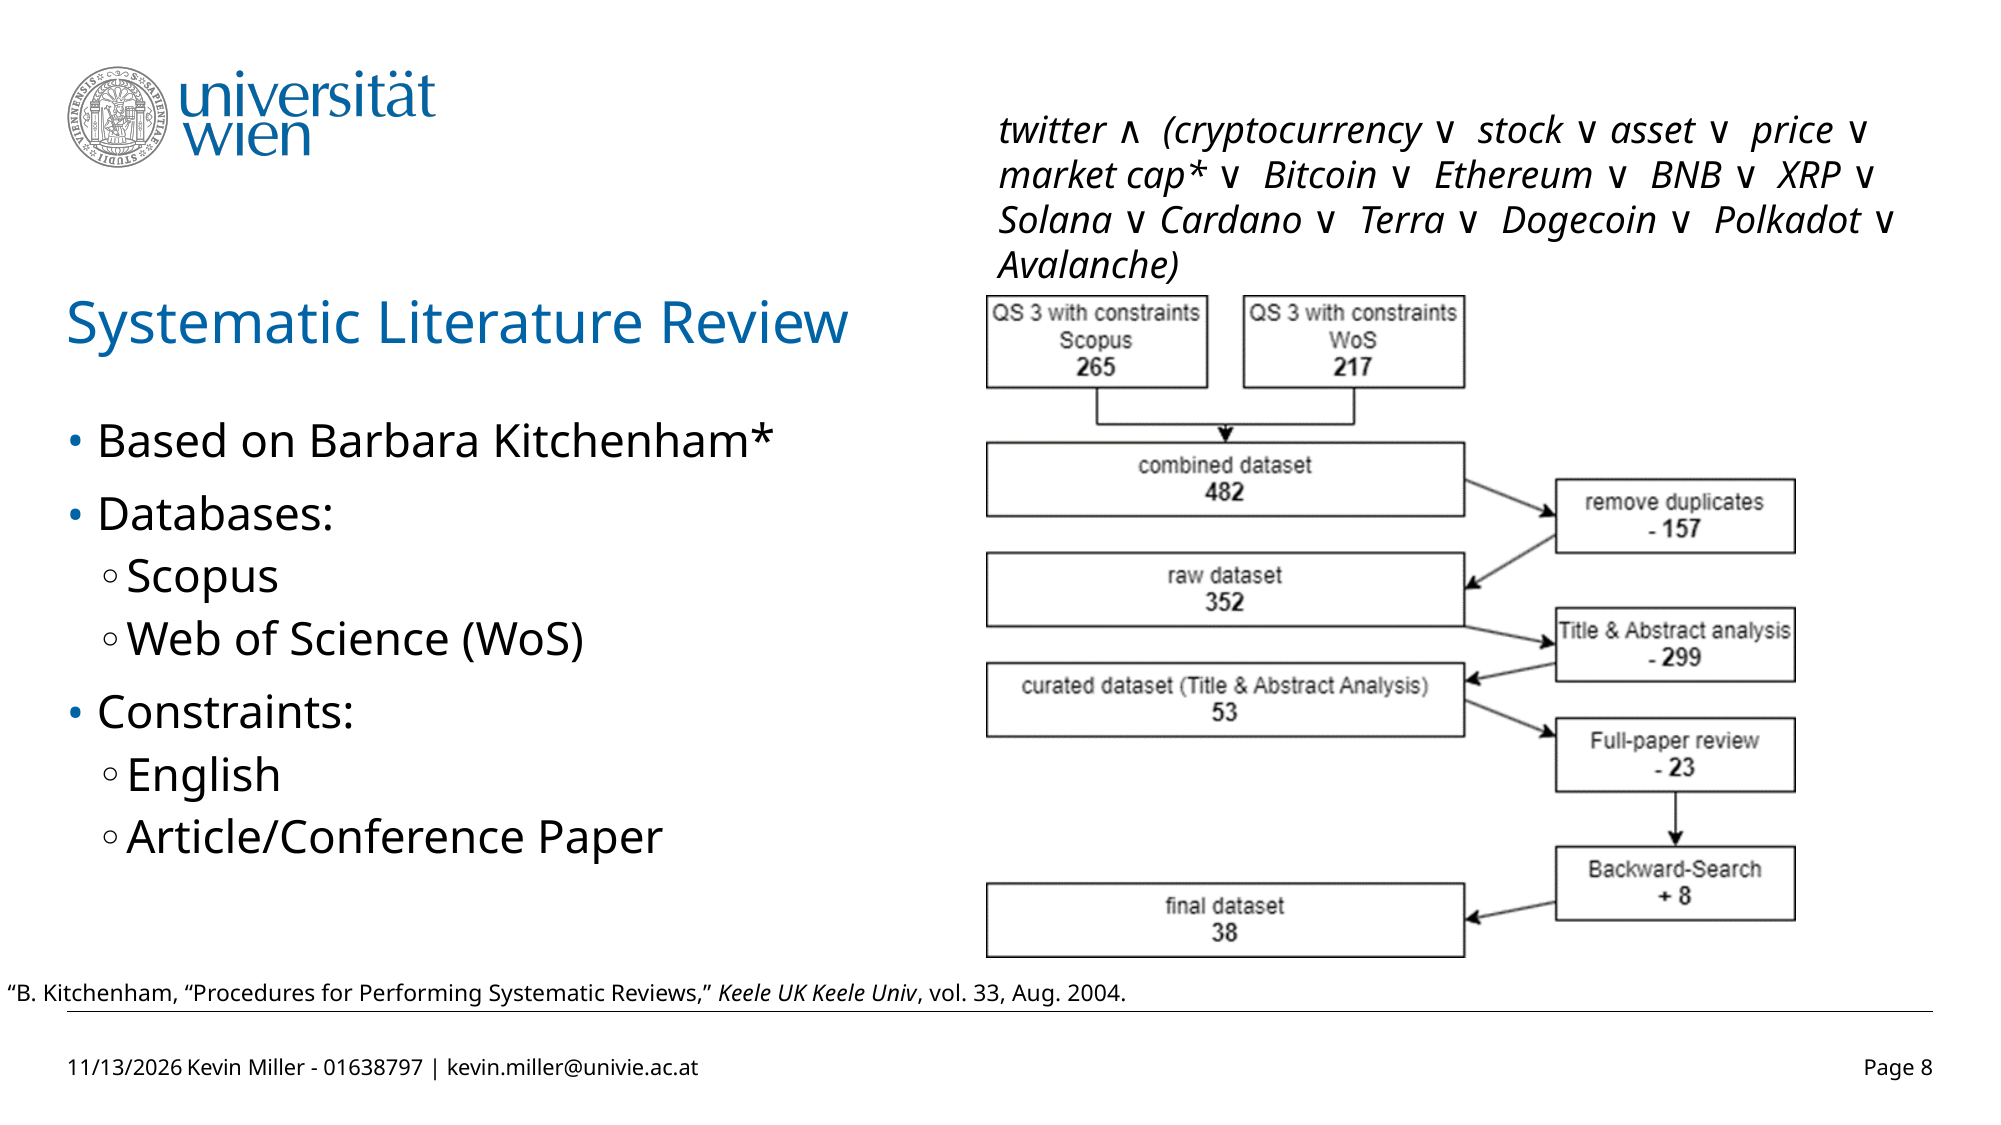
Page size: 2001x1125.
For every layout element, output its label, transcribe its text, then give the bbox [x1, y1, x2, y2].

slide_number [66, 1053, 185, 1114]
footer Kevin Miller - 01638797 | kevin.miller@univie.ac.at [186, 1053, 1467, 1114]
slide_number Page 8 [1797, 1053, 1933, 1114]
title Systematic Literature Review [66, 218, 986, 356]
picture [66, 66, 437, 168]
picture [986, 295, 1796, 958]
list Based on Barbara Kitchenham* Databases: Scopus Web of Science (WoS) Constraints: English Article/Conference Paper [66, 415, 1933, 1018]
text_box twitter ∧ (cryptocurrency ∨ stock ∨ asset ∨ price ∨ market cap* ∨ Bitcoin ∨ Ethereum ∨ BNB ∨ XRP ∨ Solana ∨ Cardano ∨ Terra ∨ Dogecoin ∨ Polkadot ∨ Avalanche) [983, 98, 1933, 339]
text_box “B. Kitchenham, “Procedures for Performing Systematic Reviews,” Keele UK Keele Univ, vol. 33, Aug. 2004. [0, 971, 1142, 1014]
